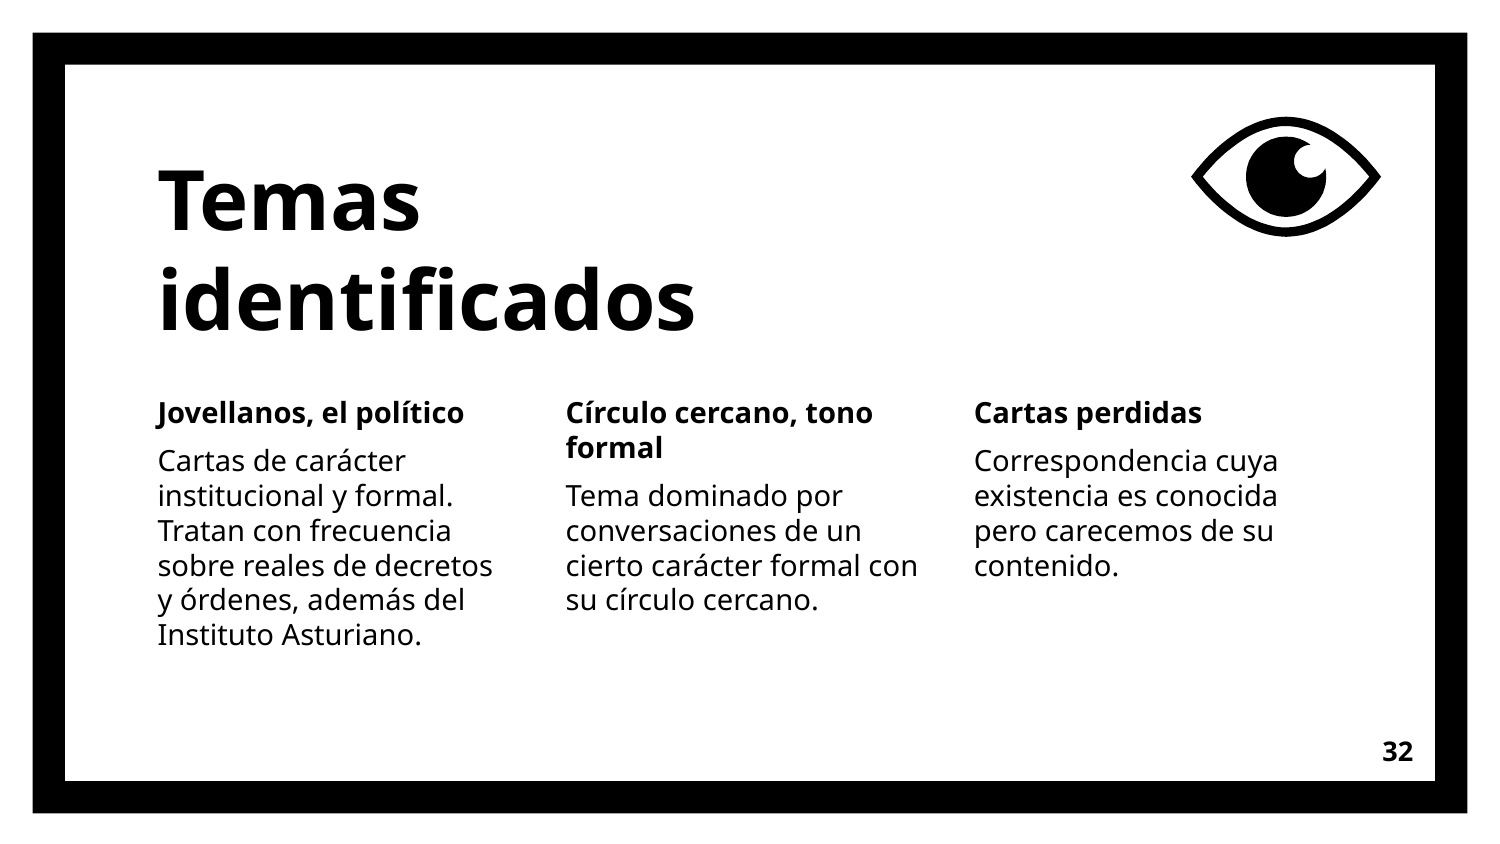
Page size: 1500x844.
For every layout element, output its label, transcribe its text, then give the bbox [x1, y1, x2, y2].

list Cartas perdidas Correspondencia cuya existencia es conocida pero carecemos de su contenido. [958, 379, 1347, 715]
title Temas identificados [142, 139, 978, 363]
list Jovellanos, el político Cartas de carácter institucional y formal. Tratan con frecuencia sobre reales de decretos y órdenes, además del Instituto Asturiano. [142, 379, 531, 715]
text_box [1190, 116, 1382, 238]
list Círculo cercano, tono formal Tema dominado por conversaciones de un cierto carácter formal con su círculo cercano. [550, 379, 939, 715]
slide_number 32 [1338, 720, 1429, 786]
